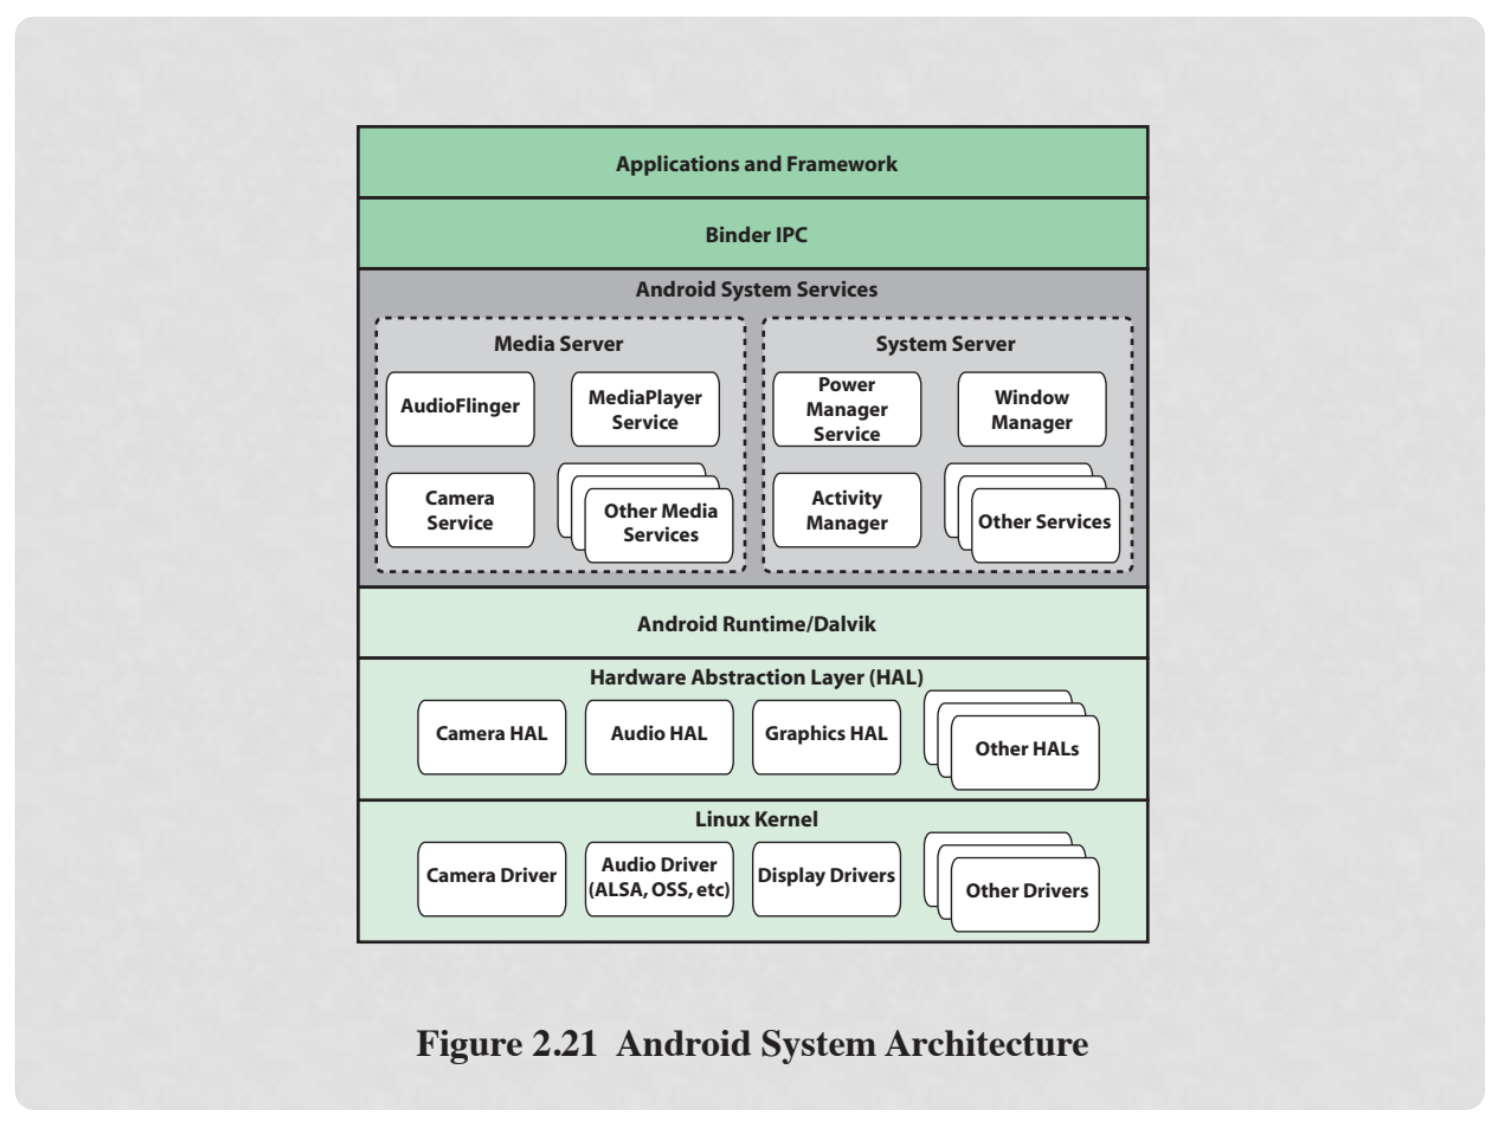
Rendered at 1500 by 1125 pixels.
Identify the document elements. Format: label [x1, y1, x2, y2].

picture [262, 102, 1226, 1077]
